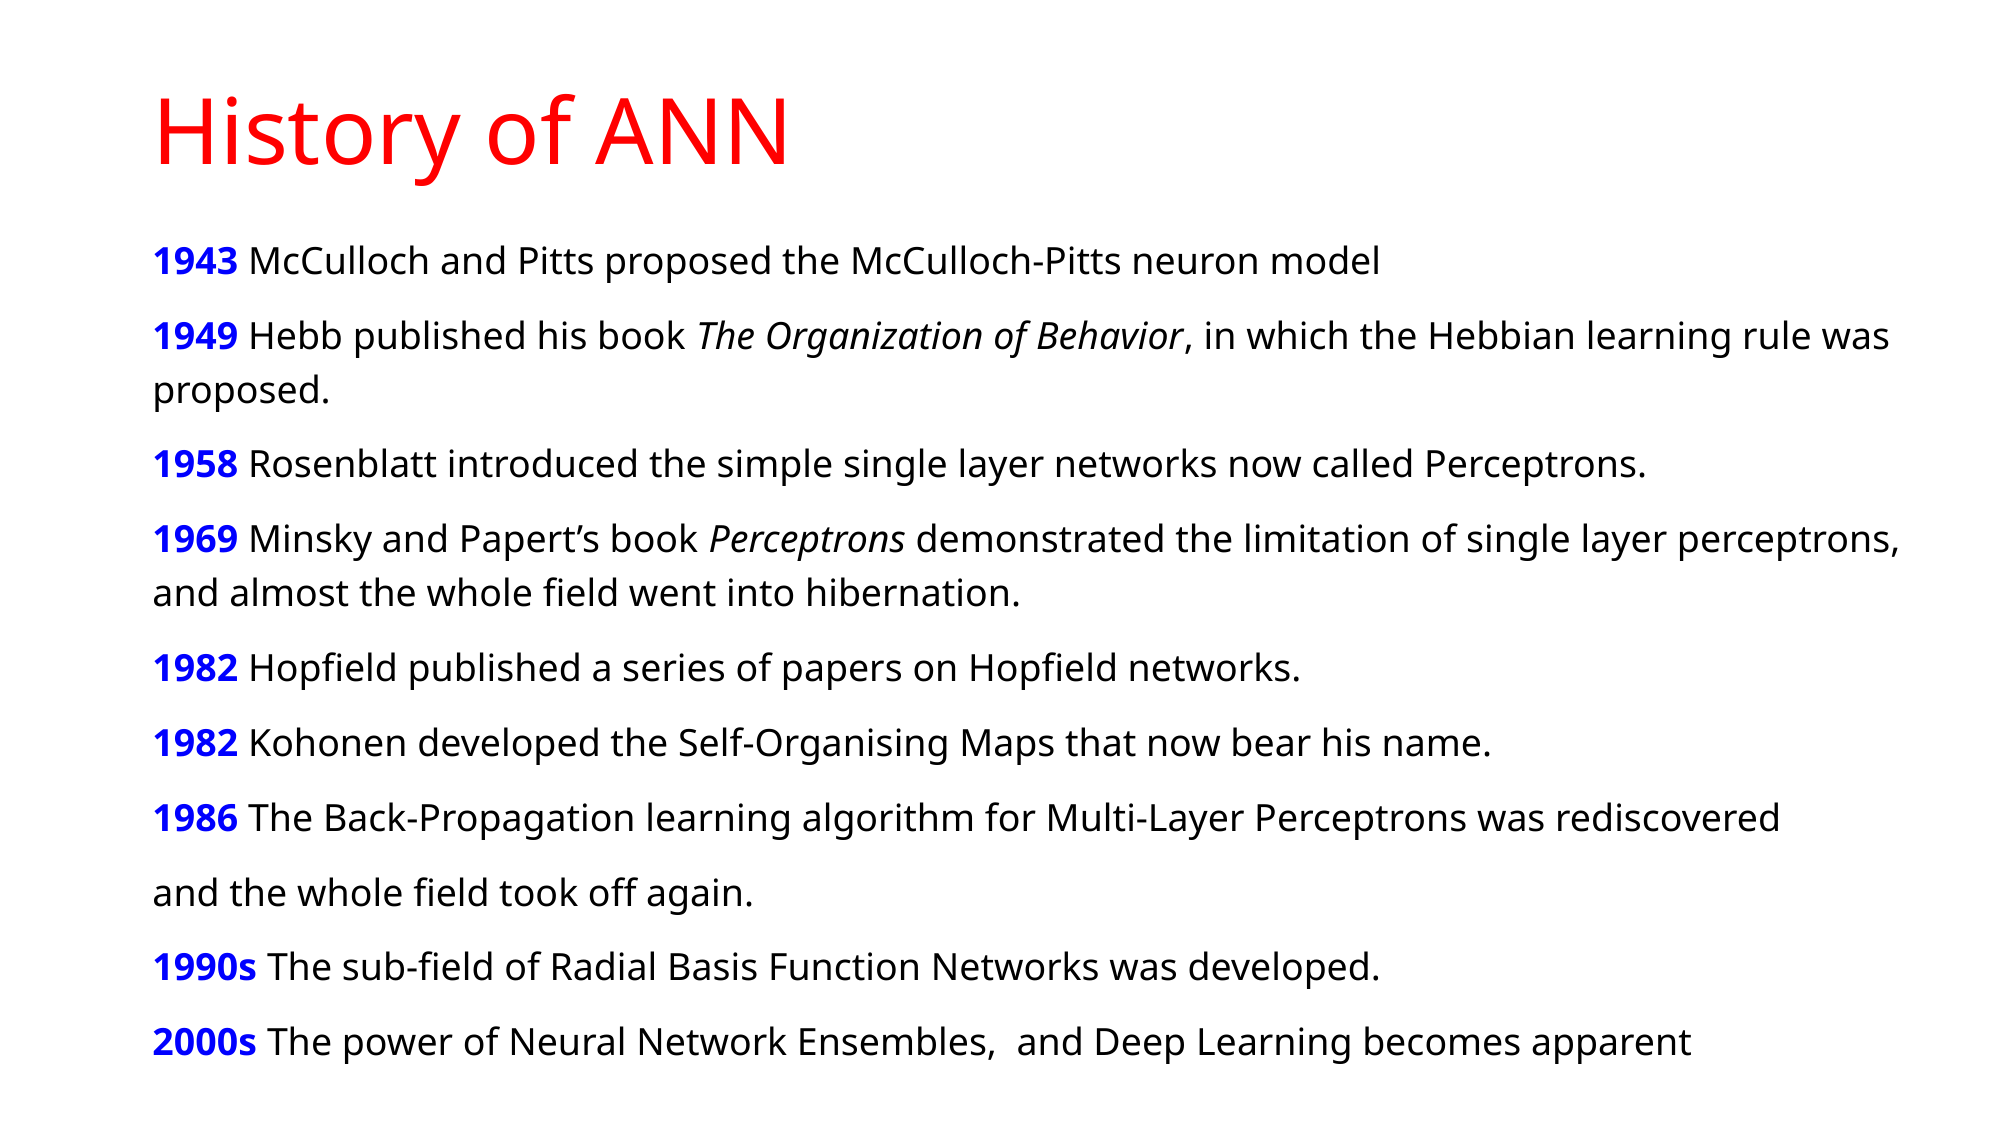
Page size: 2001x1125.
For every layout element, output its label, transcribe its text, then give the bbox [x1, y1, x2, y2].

list 1943 McCulloch and Pitts proposed the McCulloch-Pitts neuron model 1949 Hebb published his book The Organization of Behavior, in which the Hebbian learning rule was proposed. 1958 Rosenblatt introduced the simple single layer networks now called Perceptrons. 1969 Minsky and Papert’s book Perceptrons demonstrated the limitation of single layer perceptrons, and almost the whole field went into hibernation. 1982 Hopfield published a series of papers on Hopfield networks. 1982 Kohonen developed the Self-Organising Maps that now bear his name. 1986 The Back-Propagation learning algorithm for Multi-Layer Perceptrons was rediscovered and the whole field took off again. 1990s The sub-field of Radial Basis Function Networks was developed. 2000s The power of Neural Network Ensembles, and Deep Learning becomes apparent [137, 220, 1931, 1086]
title History of ANN [137, 26, 1863, 220]
